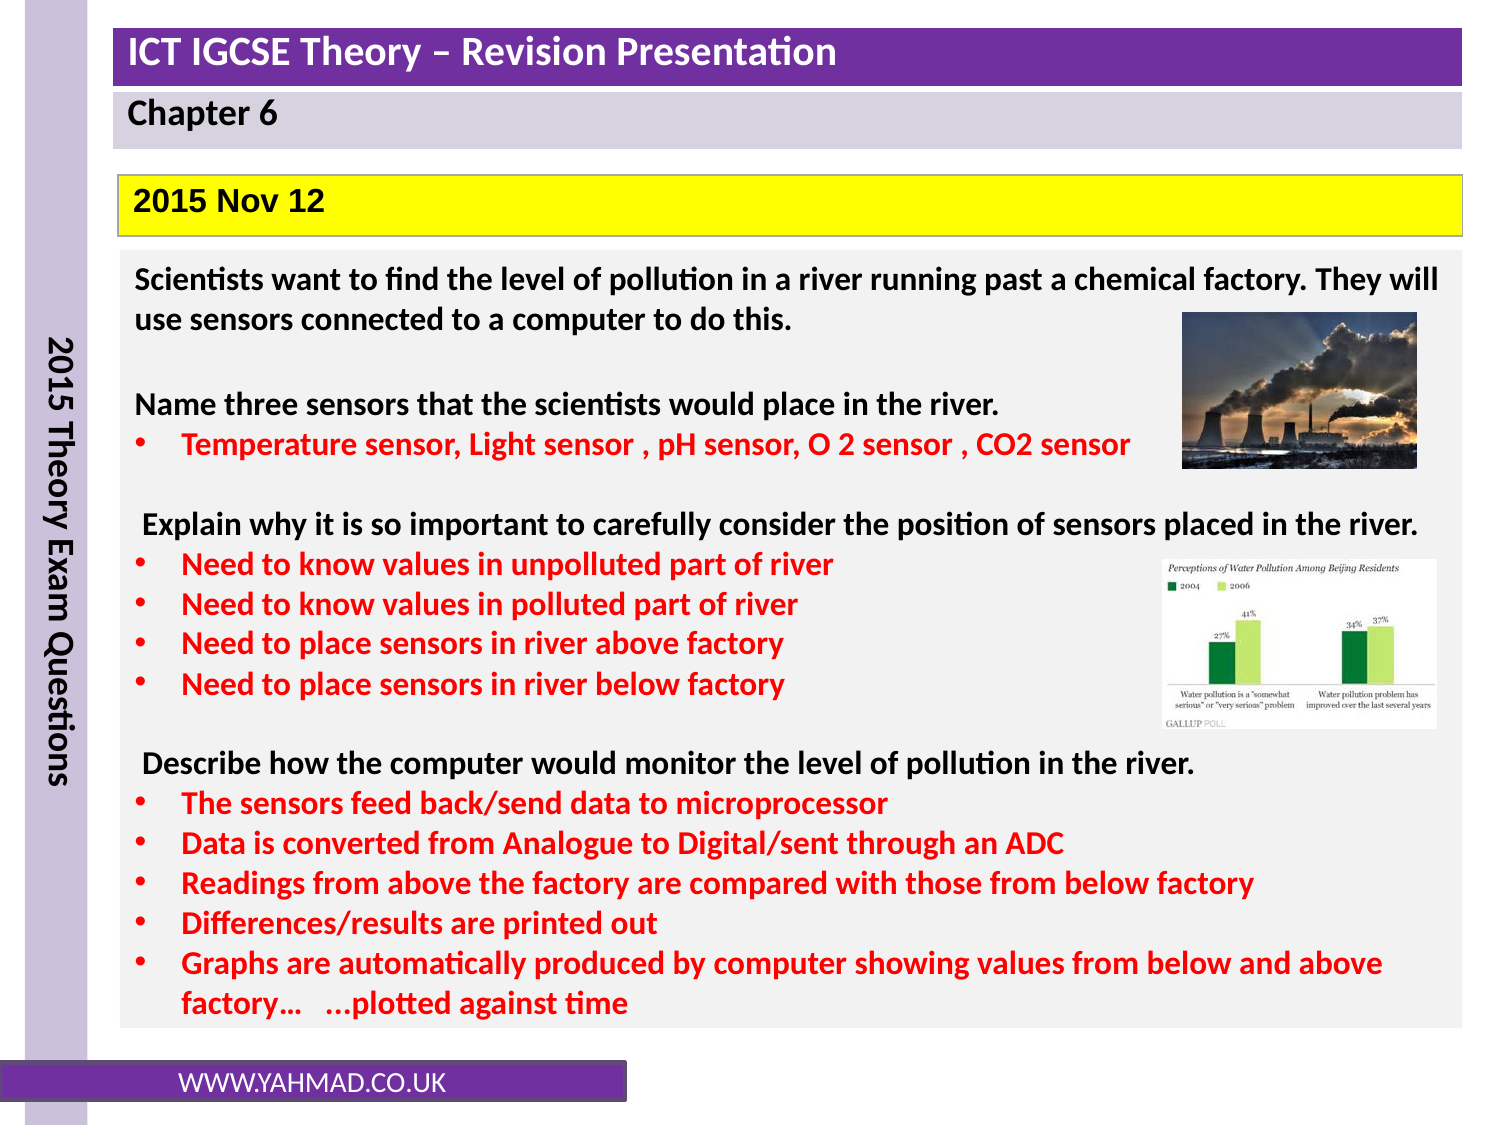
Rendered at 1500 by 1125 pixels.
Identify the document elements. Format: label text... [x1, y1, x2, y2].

table_header 2015 Nov 12 [119, 176, 1462, 235]
text_box Scientists want to find the level of pollution in a river running past a chemical factory. They will use sensors connected to a computer to do this. Name three sensors that the scientists would place in the river. Temperature sensor, Light sensor , pH sensor, O 2 sensor , CO2 sensor Explain why it is so important to carefully consider the position of sensors placed in the river. Need to know values in unpolluted part of river Need to know values in polluted part of river Need to place sensors in river above factory Need to place sensors in river below factory Describe how the computer would monitor the level of pollution in the river. The sensors feed back/send data to microprocessor Data is converted from Analogue to Digital/sent through an ADC Readings from above the factory are compared with those from below factory Differences/results are printed out Graphs are automatically produced by computer showing values from below and above factory… ...plotted against time [119, 249, 1463, 1029]
picture [1162, 559, 1438, 729]
picture [1182, 312, 1418, 469]
